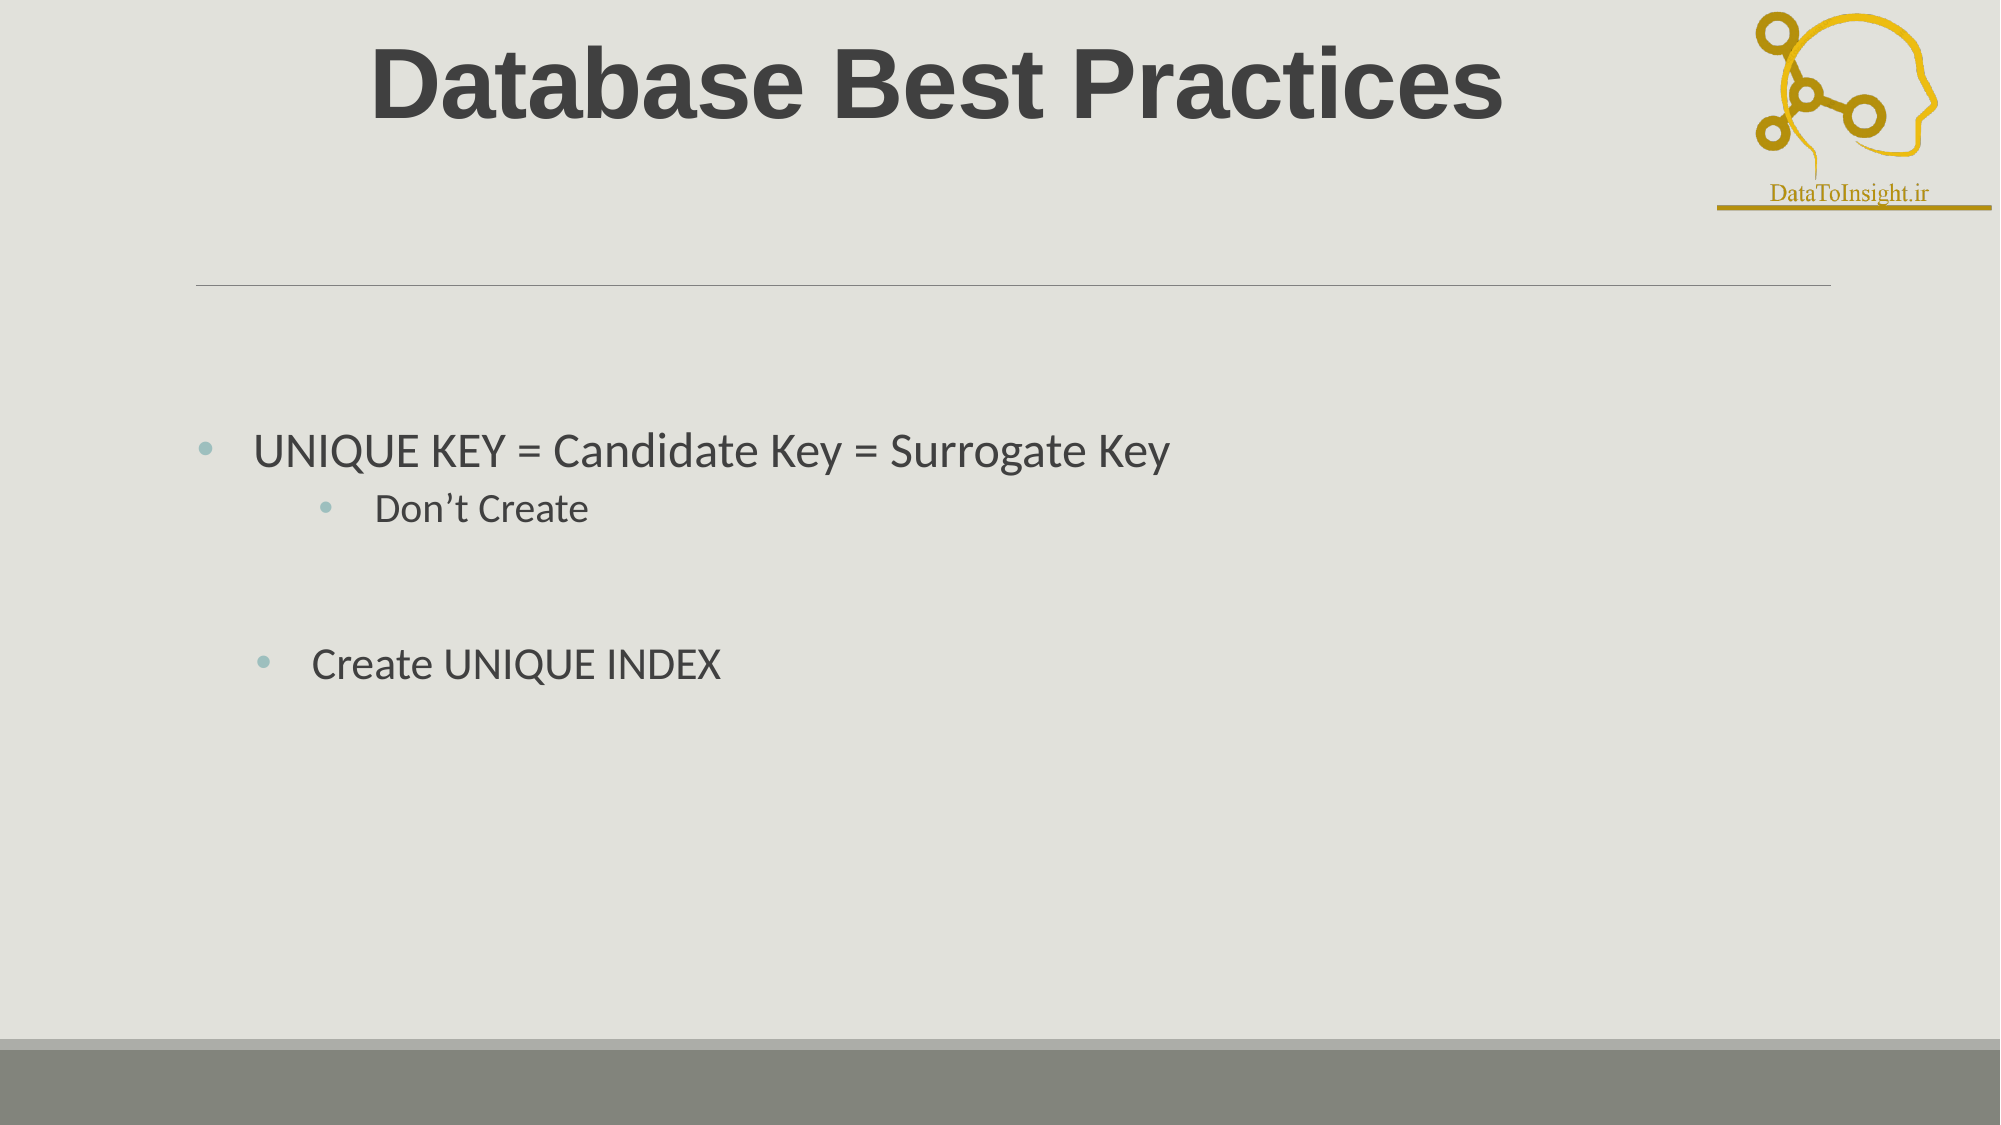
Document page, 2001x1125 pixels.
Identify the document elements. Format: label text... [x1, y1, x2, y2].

list UNIQUE KEY = Candidate Key = Surrogate Key Don’t Create Create UNIQUE INDEX [196, 314, 1827, 799]
picture [1708, 0, 2000, 221]
title Database Best Practices [354, 0, 1707, 176]
